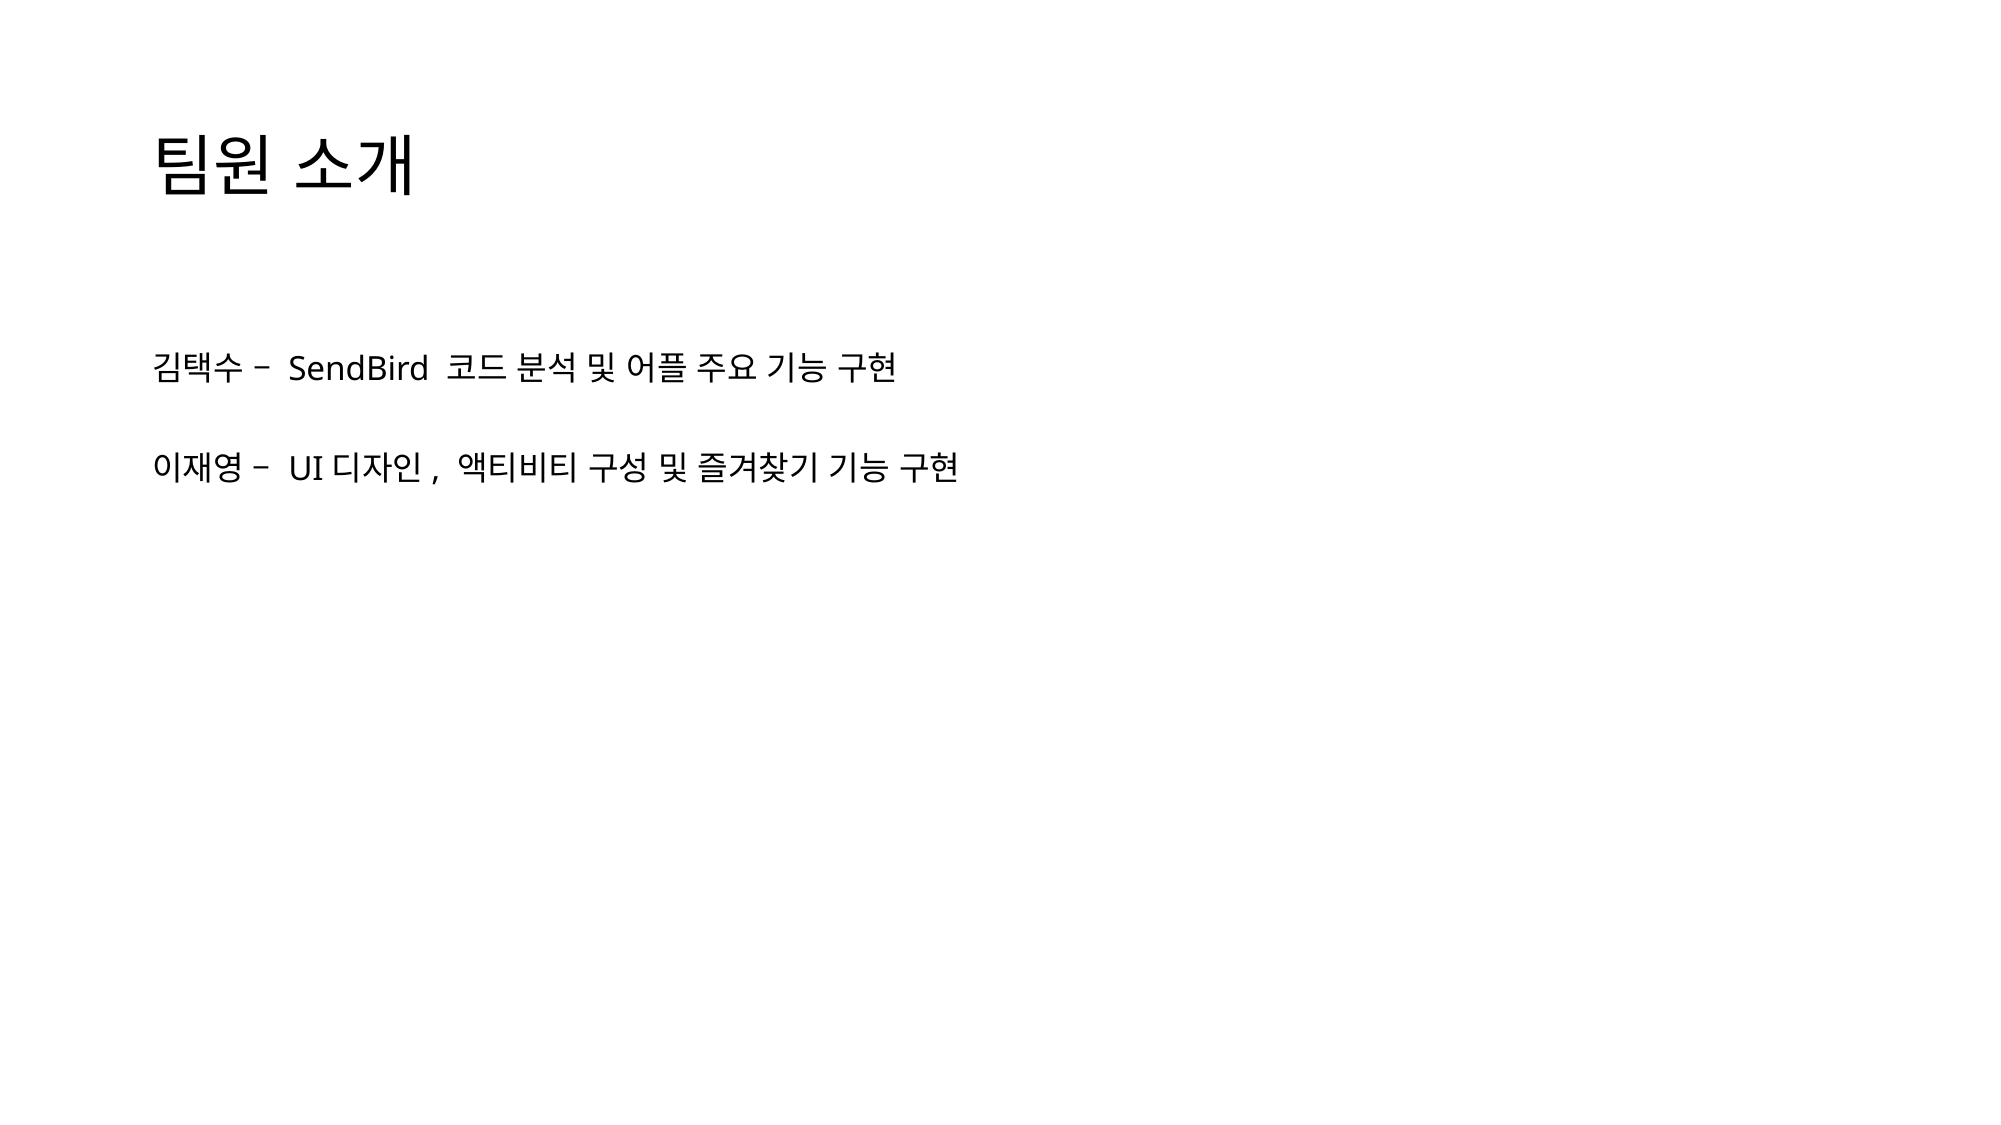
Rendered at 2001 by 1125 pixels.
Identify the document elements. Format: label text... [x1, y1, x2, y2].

list 김택수 – SendBird 코드 분석 및 어플 주요 기능 구현 이재영 – UI디자인, 액티비티 구성 및 즐겨찾기 기능 구현 [137, 299, 1055, 629]
title 팀원 소개 [137, 59, 1863, 278]
